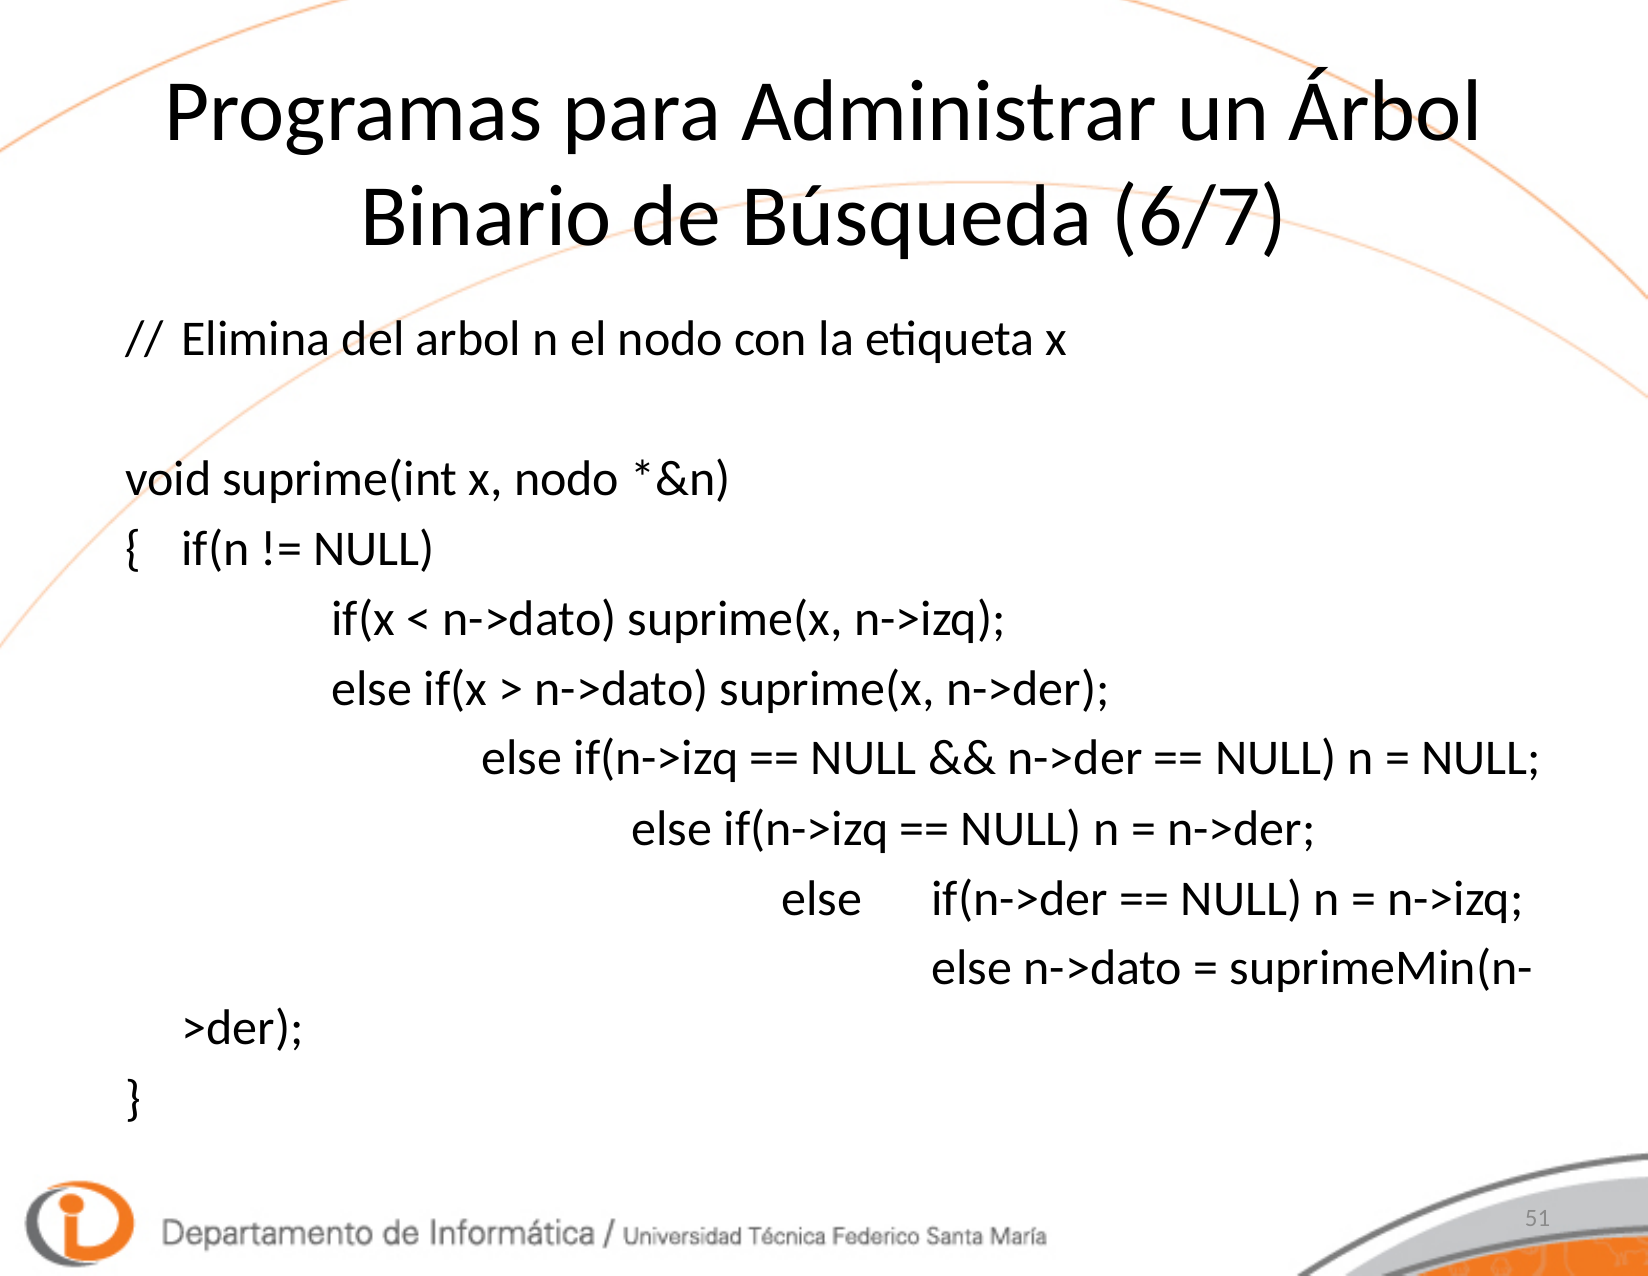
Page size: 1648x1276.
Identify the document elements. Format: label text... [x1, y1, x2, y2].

list // Elimina del arbol n el nodo con la etiqueta x void suprime(int x, nodo *&n) { if(n != NULL) if(x < n->dato) suprime(x, n->izq); else if(x > n->dato) suprime(x, n->der); else if(n->izq == NULL && n->der == NULL) n = NULL; else if(n->izq == NULL) n = n->der; else if(n->der == NULL) n = n->izq; else n->dato = suprimeMin(n->der); } [110, 297, 1616, 1141]
title Programas para Administrar un Árbol Binario de Búsqueda (6/7) [82, 51, 1566, 264]
slide_number 51 [1180, 1182, 1566, 1251]
picture [0, 0, 1648, 1276]
